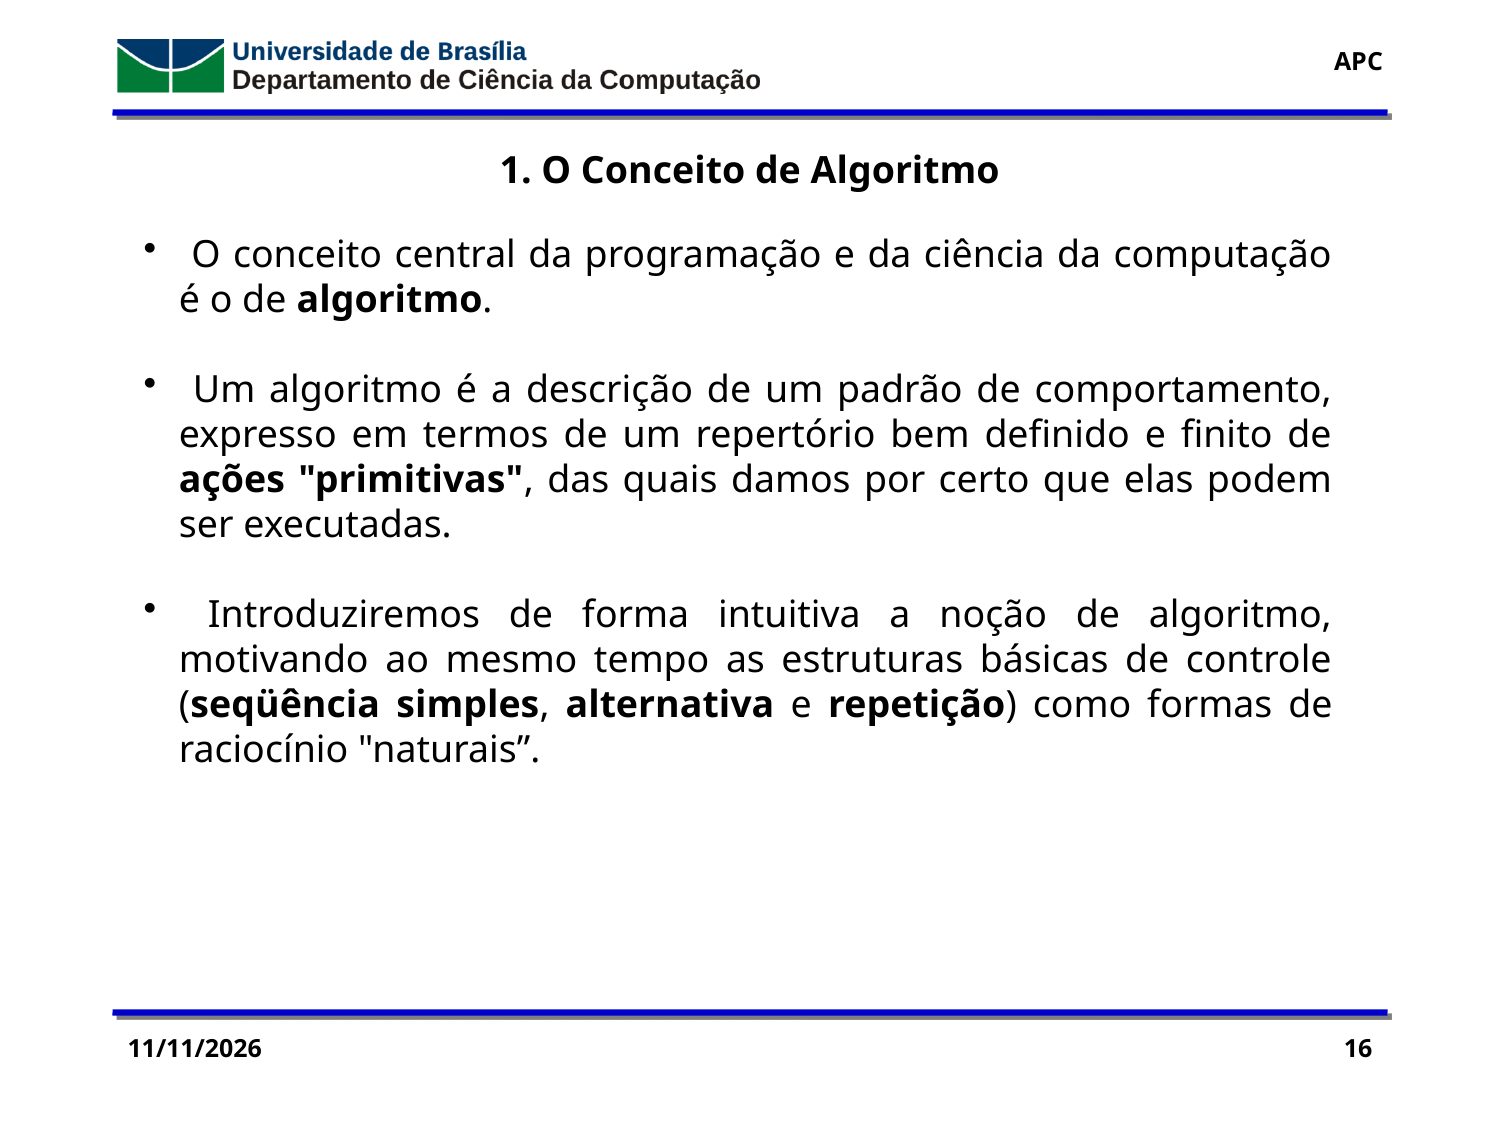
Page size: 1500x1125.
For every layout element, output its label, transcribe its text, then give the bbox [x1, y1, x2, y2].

text_box O conceito central da programação e da ciência da computação é o de algoritmo. Um algoritmo é a descrição de um padrão de comportamento, expresso em termos de um repertório bem definido e finito de ações "primitivas", das quais damos por certo que elas podem ser executadas. Introduziremos de forma intuitiva a noção de algoritmo, motivando ao mesmo tempo as estruturas básicas de controle (seqüência simples, alternativa e repetição) como formas de raciocínio "naturais”. [128, 222, 1348, 823]
picture [117, 75, 760, 94]
text_box 1. O Conceito de Algoritmo [112, 138, 1388, 198]
slide_number 16 [1074, 1024, 1388, 1101]
text_box [0, 0, 1500, 75]
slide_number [112, 1024, 426, 1101]
